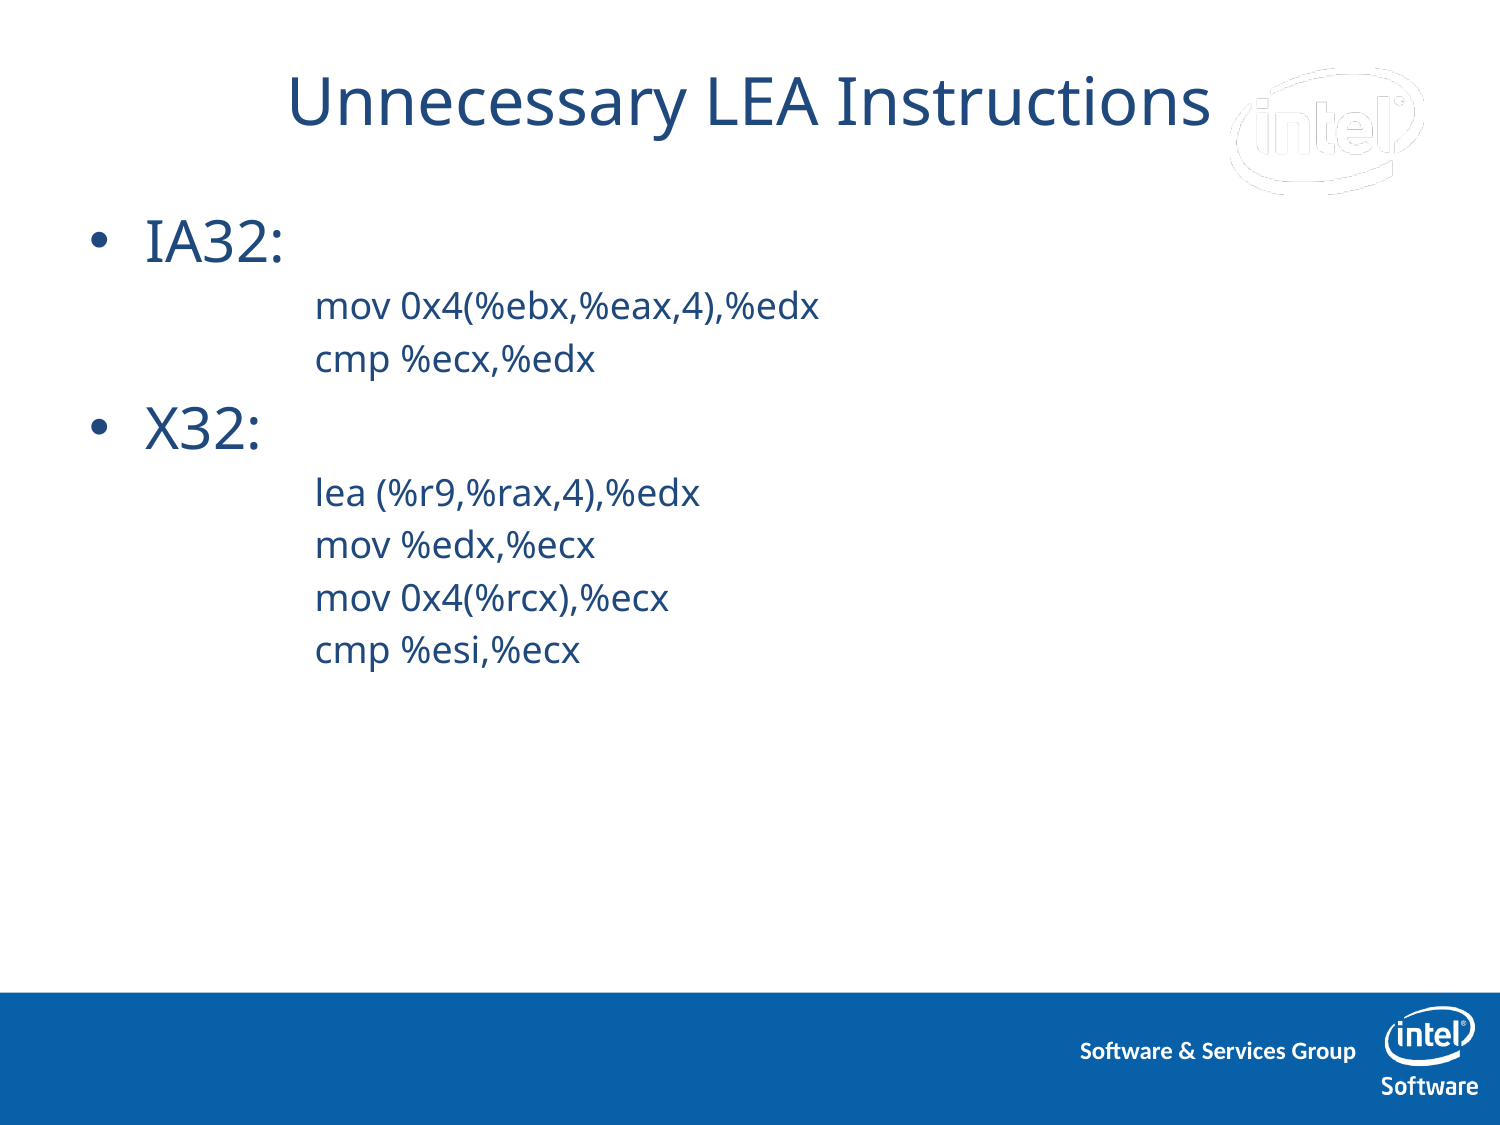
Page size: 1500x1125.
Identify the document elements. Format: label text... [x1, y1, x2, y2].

picture [1229, 172, 1425, 196]
list IA32: mov 0x4(%ebx,%eax,4),%edx cmp %ecx,%edx X32: lea (%r9,%rax,4),%edx mov %edx,%ecx mov 0x4(%rcx),%ecx cmp %esi,%ecx [74, 197, 1427, 980]
picture [1362, 987, 1500, 1103]
title Unnecessary LEA Instructions [74, 26, 1425, 172]
